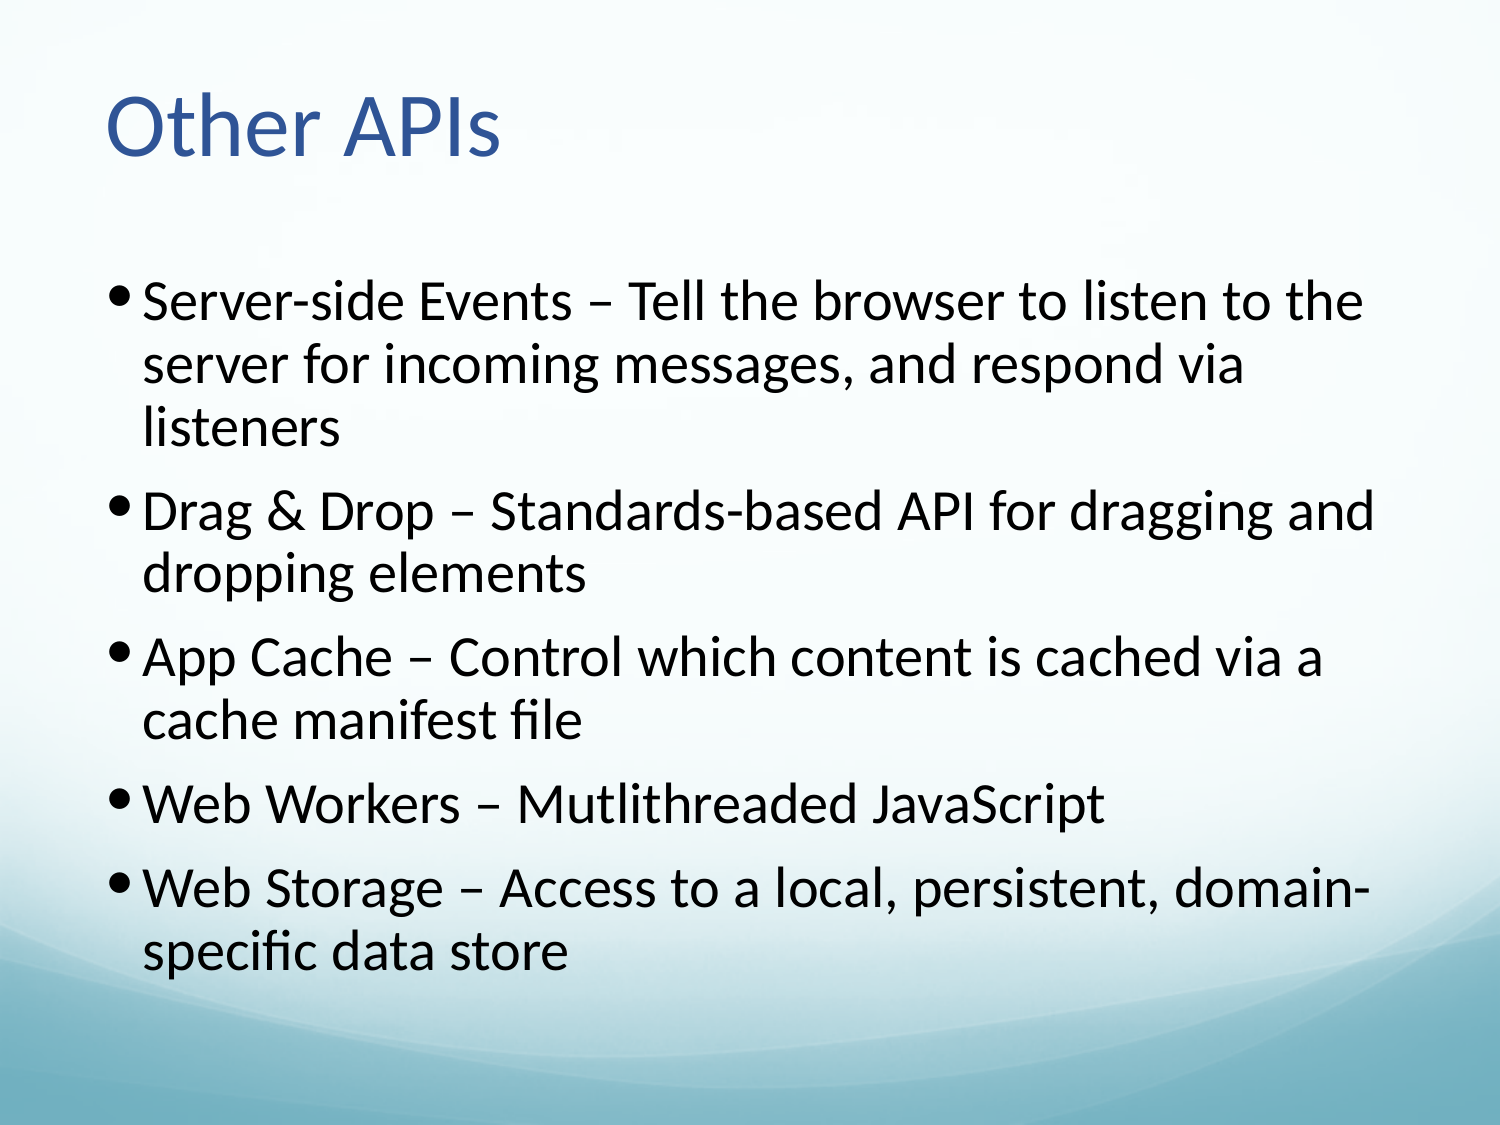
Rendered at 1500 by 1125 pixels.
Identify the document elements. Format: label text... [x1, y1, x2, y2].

list Server-side Events – Tell the browser to listen to the server for incoming messages, and respond via listeners Drag & Drop – Standards-based API for dragging and dropping elements App Cache – Control which content is cached via a cache manifest file Web Workers – Mutlithreaded JavaScript Web Storage – Access to a local, persistent, domain-specific data store [90, 262, 1410, 975]
title Other APIs [90, 17, 1410, 237]
